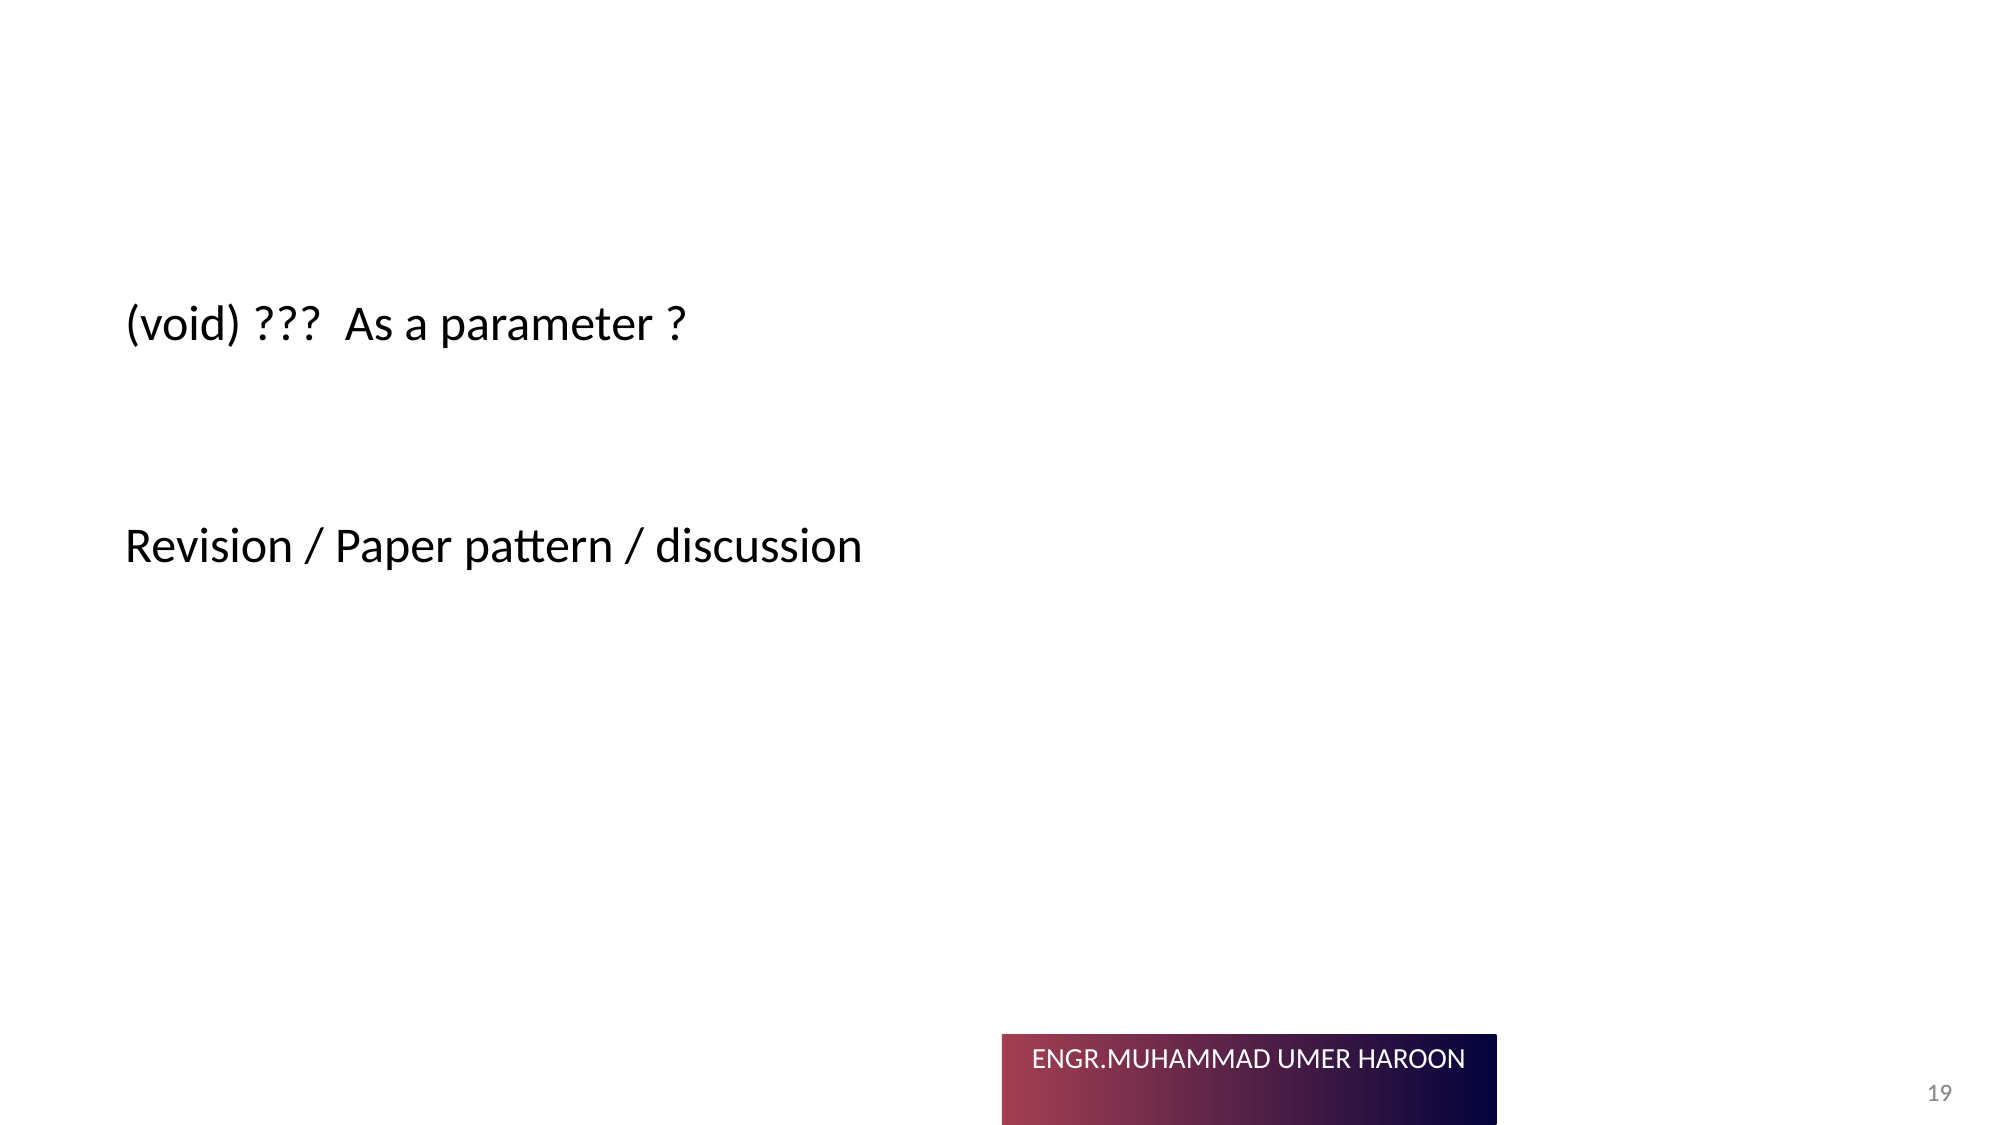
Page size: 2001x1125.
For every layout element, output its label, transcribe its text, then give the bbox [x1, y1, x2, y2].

slide_number 19 [1894, 1061, 1968, 1121]
list (void) ??? As a parameter ? Revision / Paper pattern / discussion [110, 253, 1930, 962]
